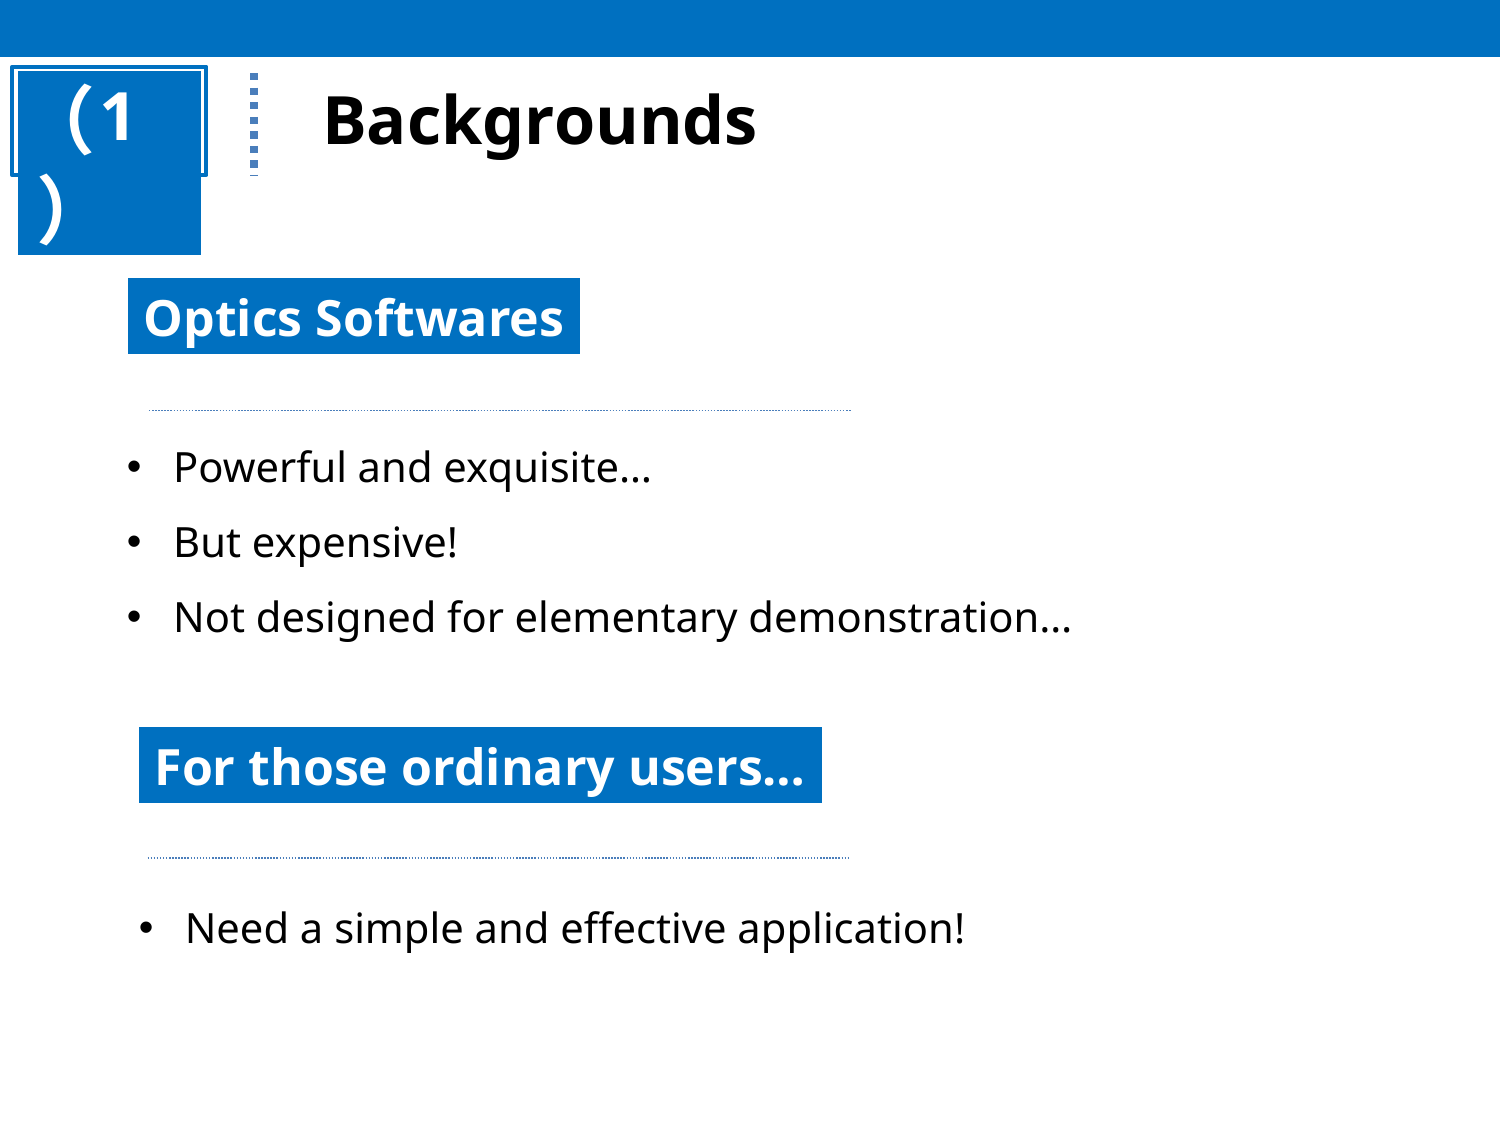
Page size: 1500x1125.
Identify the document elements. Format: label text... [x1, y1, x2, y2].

text_box Optics Softwares [128, 278, 580, 354]
text_box Powerful and exquisite… But expensive! Not designed for elementary demonstration… [112, 408, 1247, 649]
text_box Need a simple and effective application! [123, 869, 1258, 960]
text_box [0, 910, 1500, 1125]
text_box Backgrounds [307, 70, 845, 166]
text_box 1 [68, 66, 154, 161]
text_box For those ordinary users… [139, 727, 821, 803]
